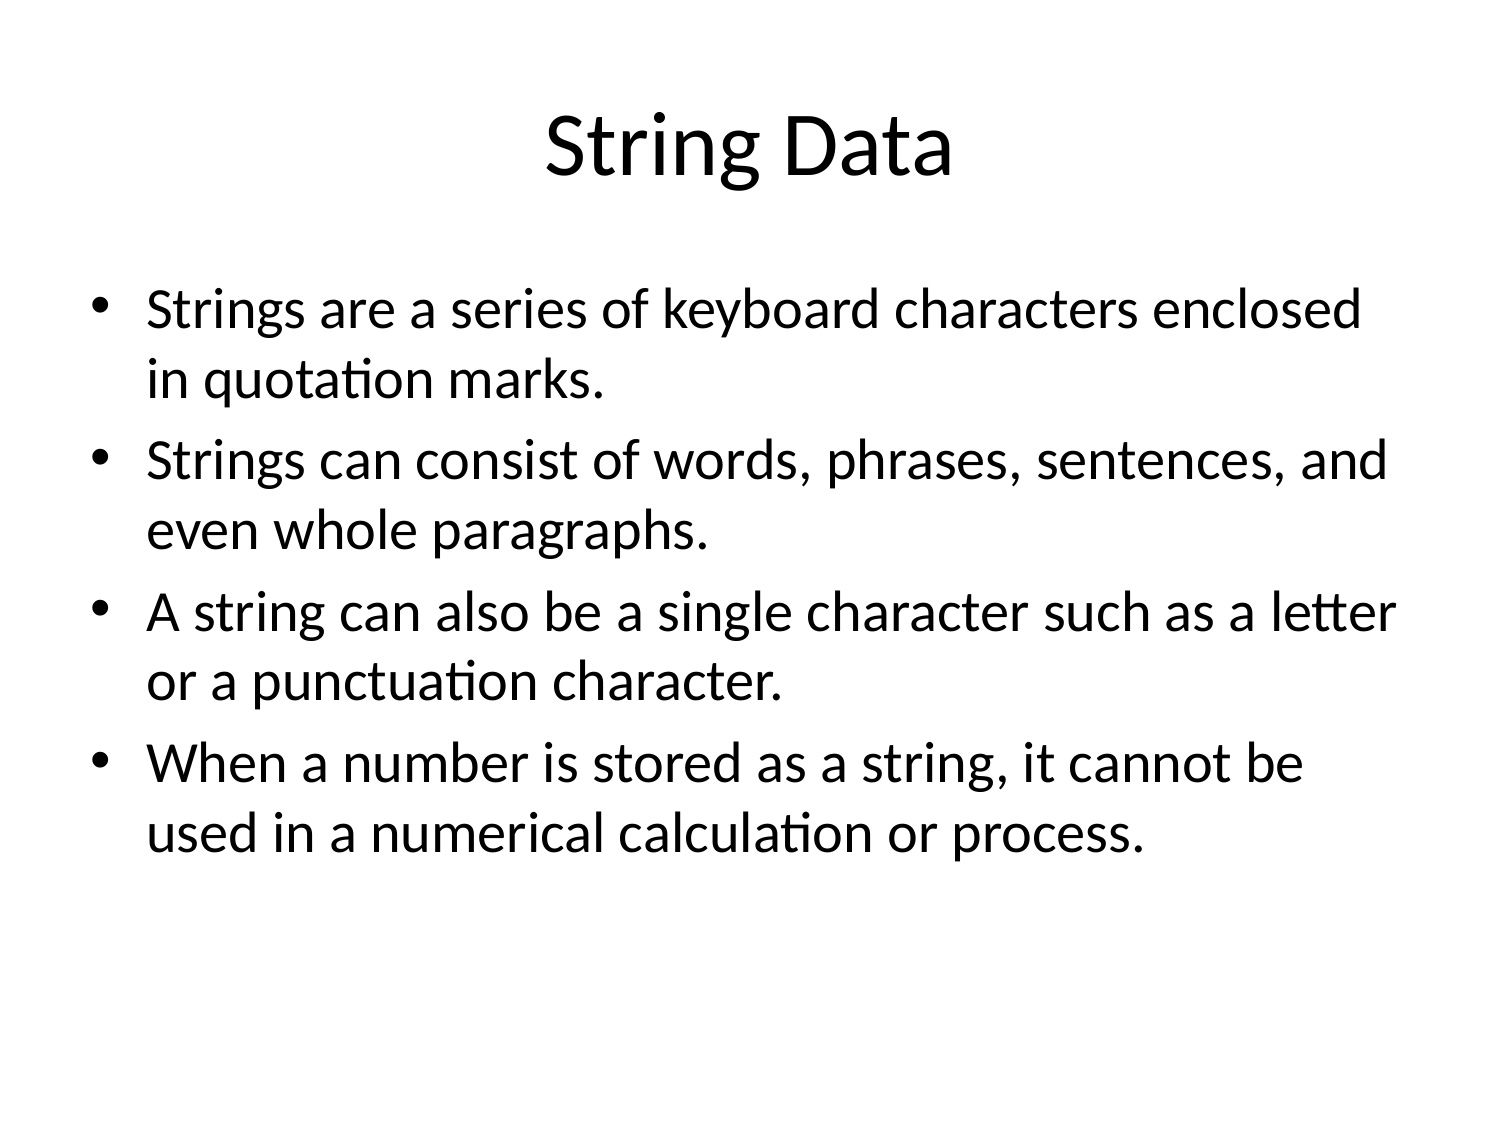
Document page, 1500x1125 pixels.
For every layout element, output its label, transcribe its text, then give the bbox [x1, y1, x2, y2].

title String Data [75, 45, 1425, 233]
list Strings are a series of keyboard characters enclosed in quotation marks. Strings can consist of words, phrases, sentences, and even whole paragraphs. A string can also be a single character such as a letter or a punctuation character. When a number is stored as a string, it cannot be used in a numerical calculation or process. [75, 262, 1425, 1005]
